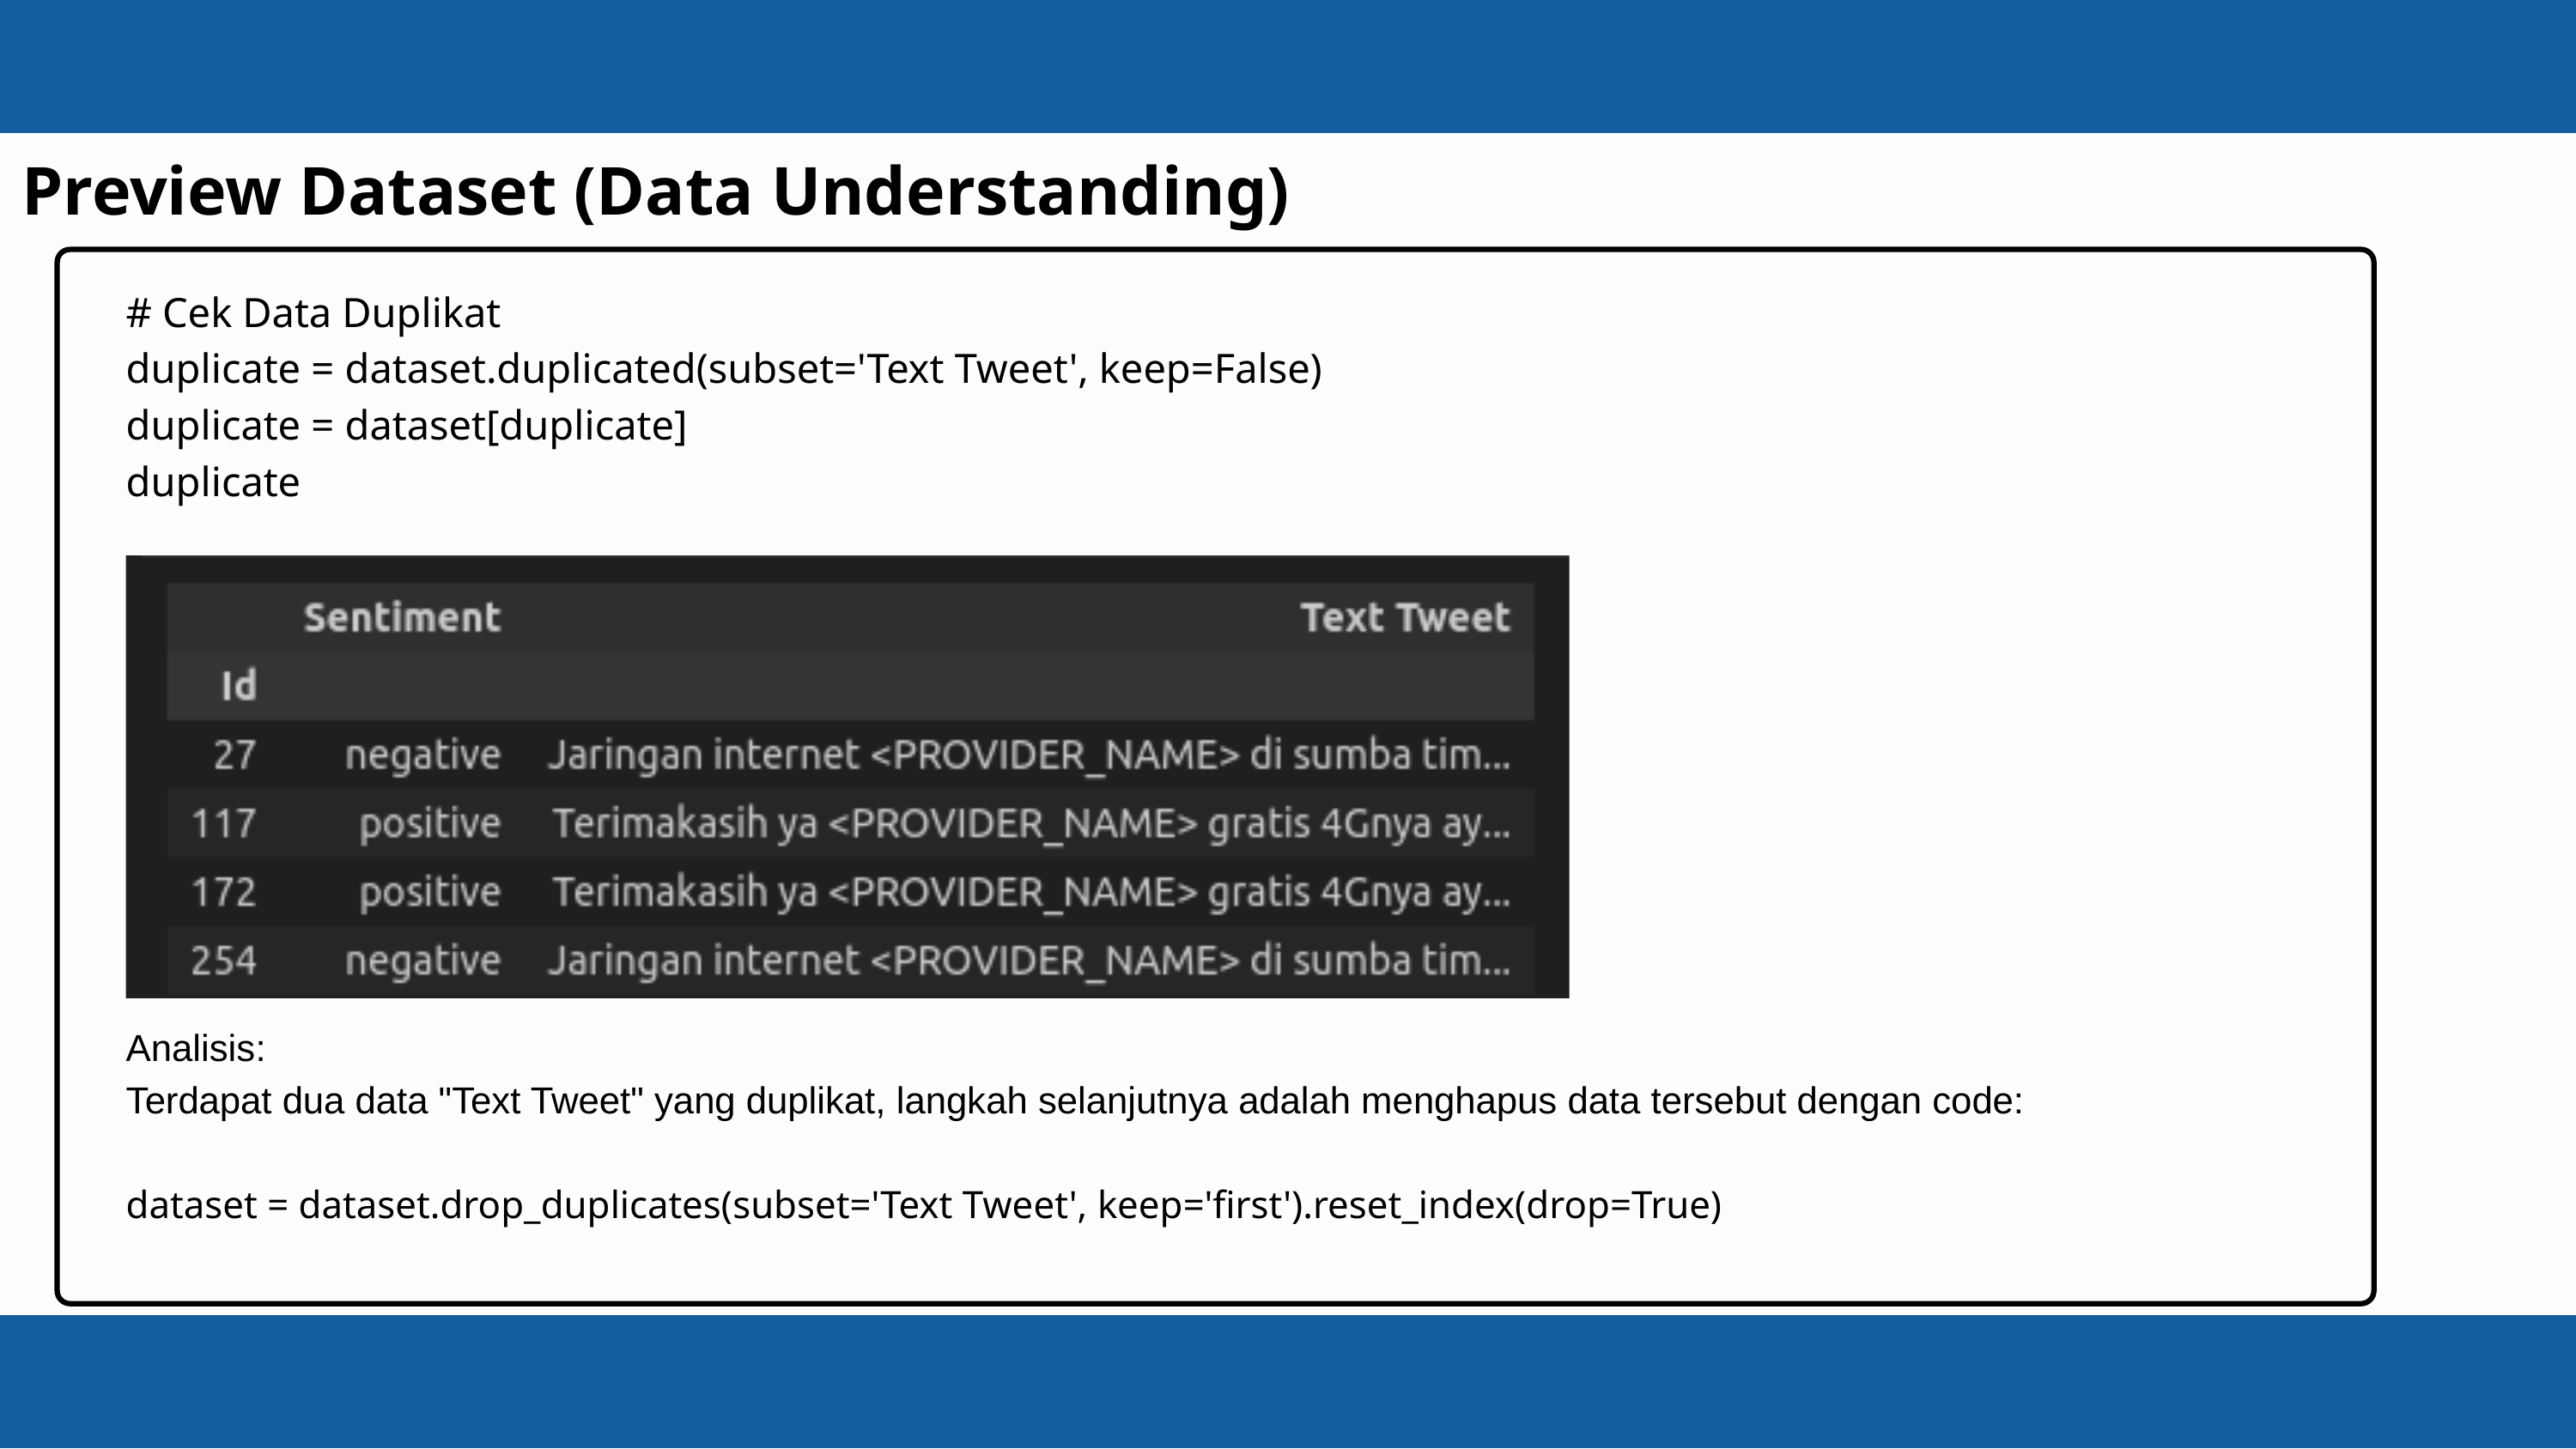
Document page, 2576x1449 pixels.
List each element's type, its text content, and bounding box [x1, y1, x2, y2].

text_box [0, 1314, 2576, 1449]
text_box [0, 0, 2576, 134]
text_box Preview Dataset (Data Understanding) [21, 143, 1395, 228]
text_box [57, 249, 2374, 1304]
